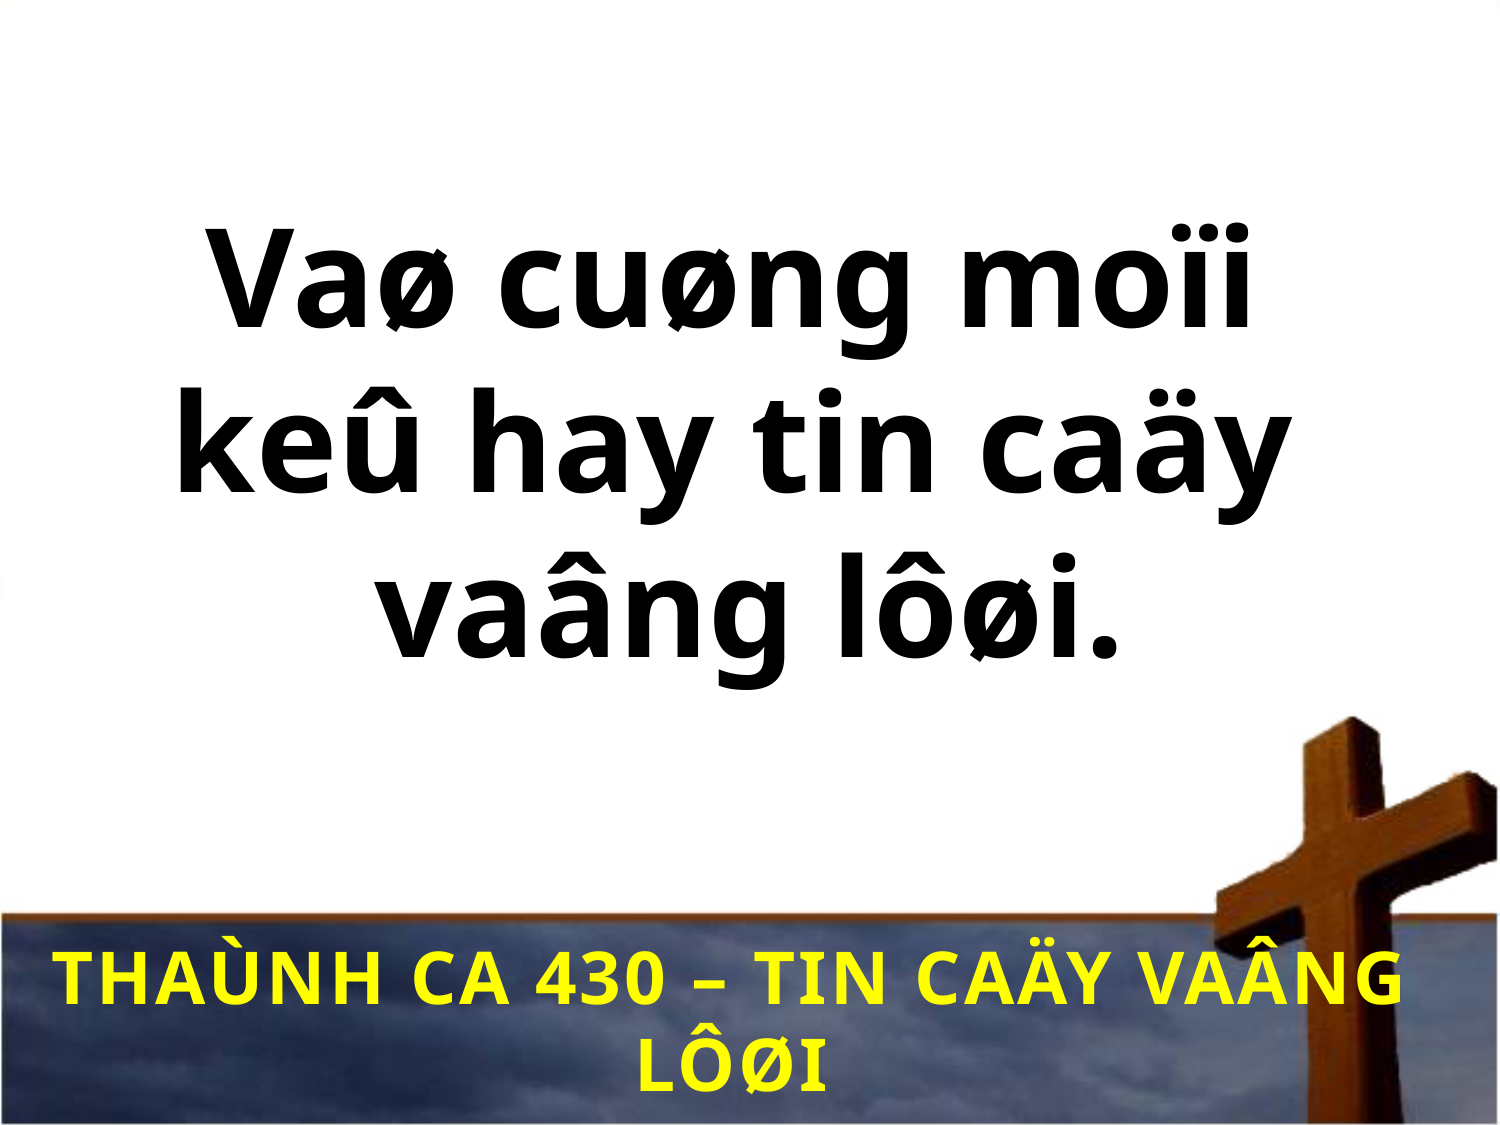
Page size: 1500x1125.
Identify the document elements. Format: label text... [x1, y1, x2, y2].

text_box THAÙNH CA 430 – TIN CAÄY VAÂNG LÔØI [0, 962, 1463, 1075]
picture [0, 0, 1500, 1125]
title Vaø cuøng moïi keû hay tin caäy vaâng lôøi. [50, 37, 1450, 838]
